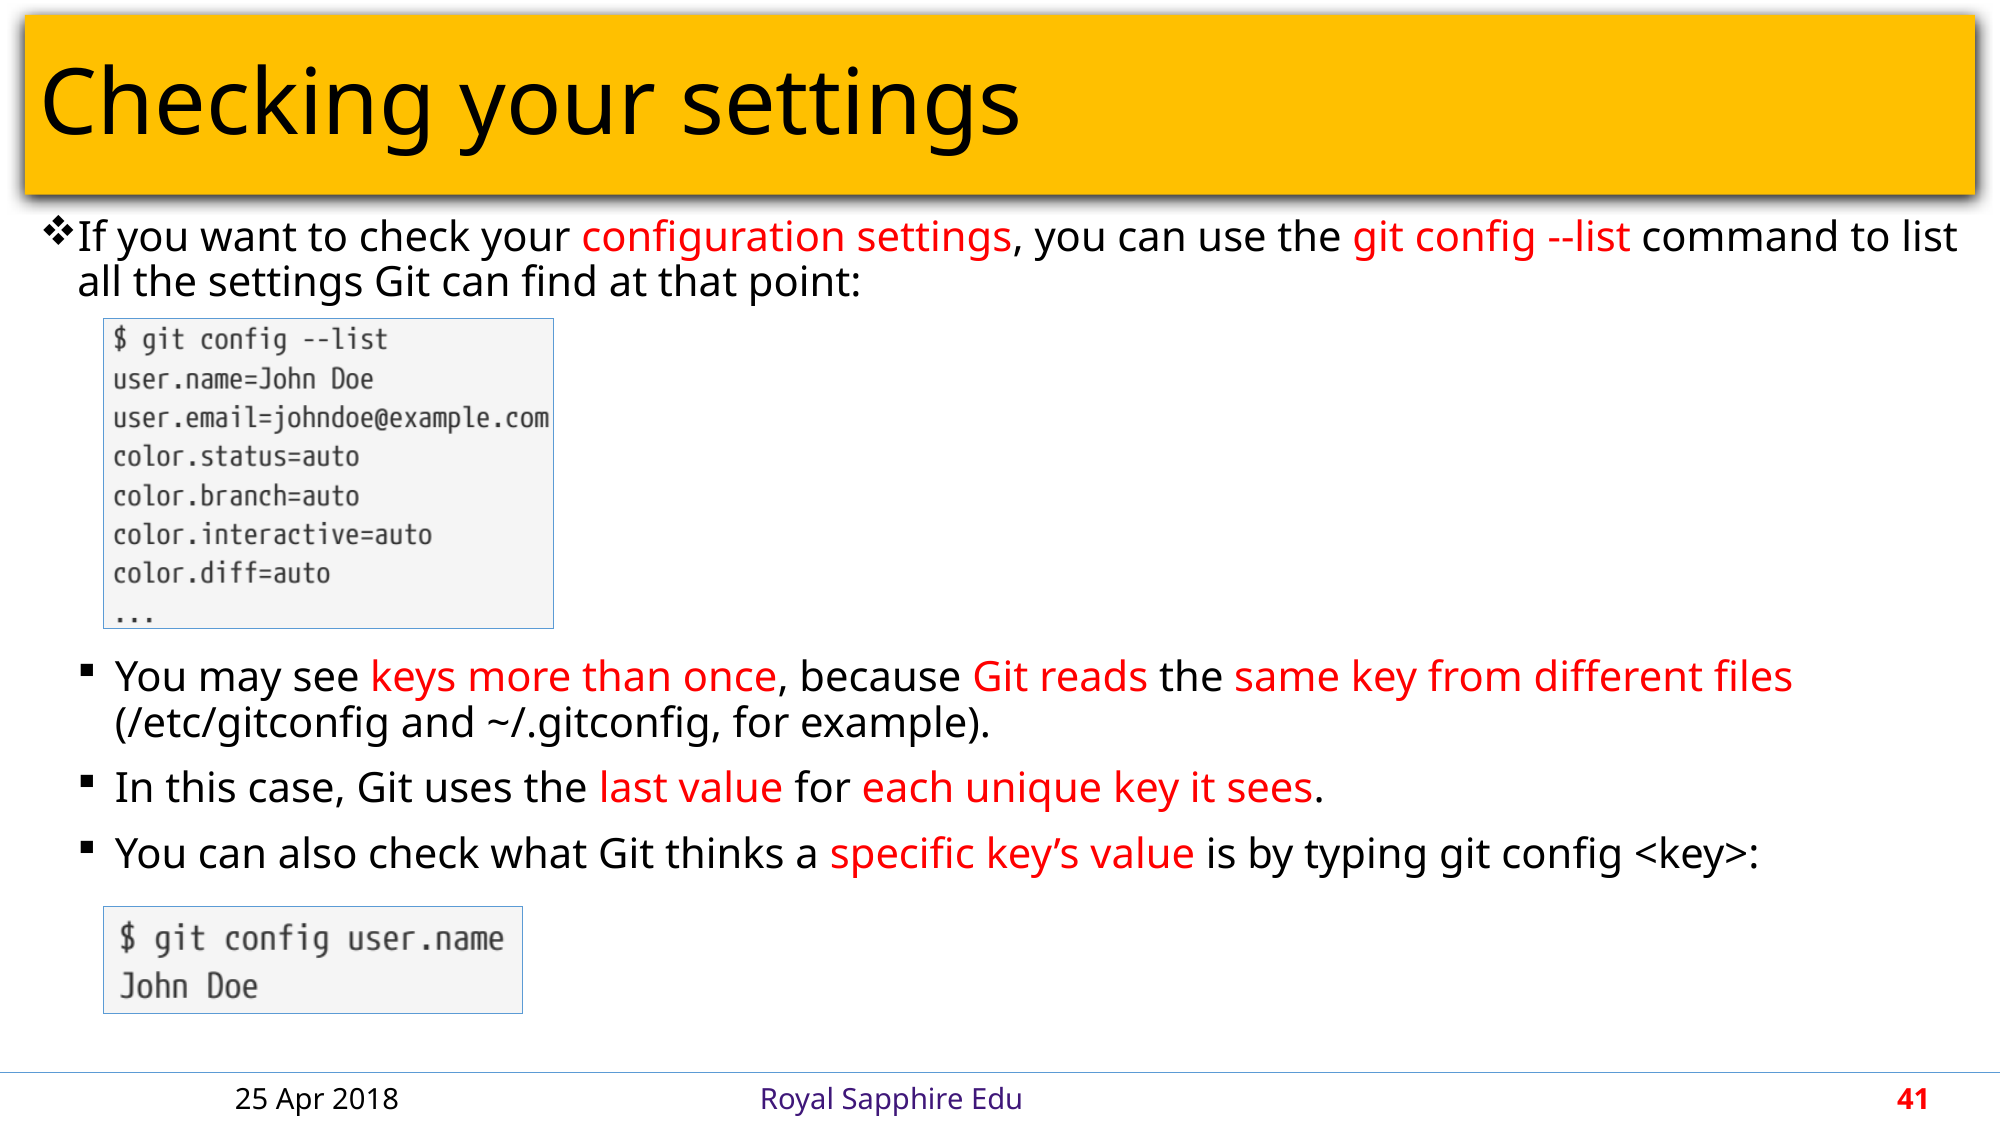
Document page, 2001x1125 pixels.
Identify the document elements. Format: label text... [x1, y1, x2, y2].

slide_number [220, 1072, 671, 1115]
slide_number 41 [1495, 1072, 1946, 1115]
picture [103, 906, 523, 1014]
list If you want to check your configuration settings, you can use the git config --list command to list all the settings Git can find at that point: You may see keys more than once, because Git reads the same key from different files (/etc/gitconfig and ~/.gitconfig, for example). In this case, Git uses the last value for each unique key it sees. You can also check what Git thinks a specific key’s value is by typing git config <key>: [24, 208, 1975, 1063]
footer Royal Sapphire Edu [745, 1072, 1421, 1115]
title Checking your settings [24, 14, 1975, 195]
picture [103, 318, 554, 629]
